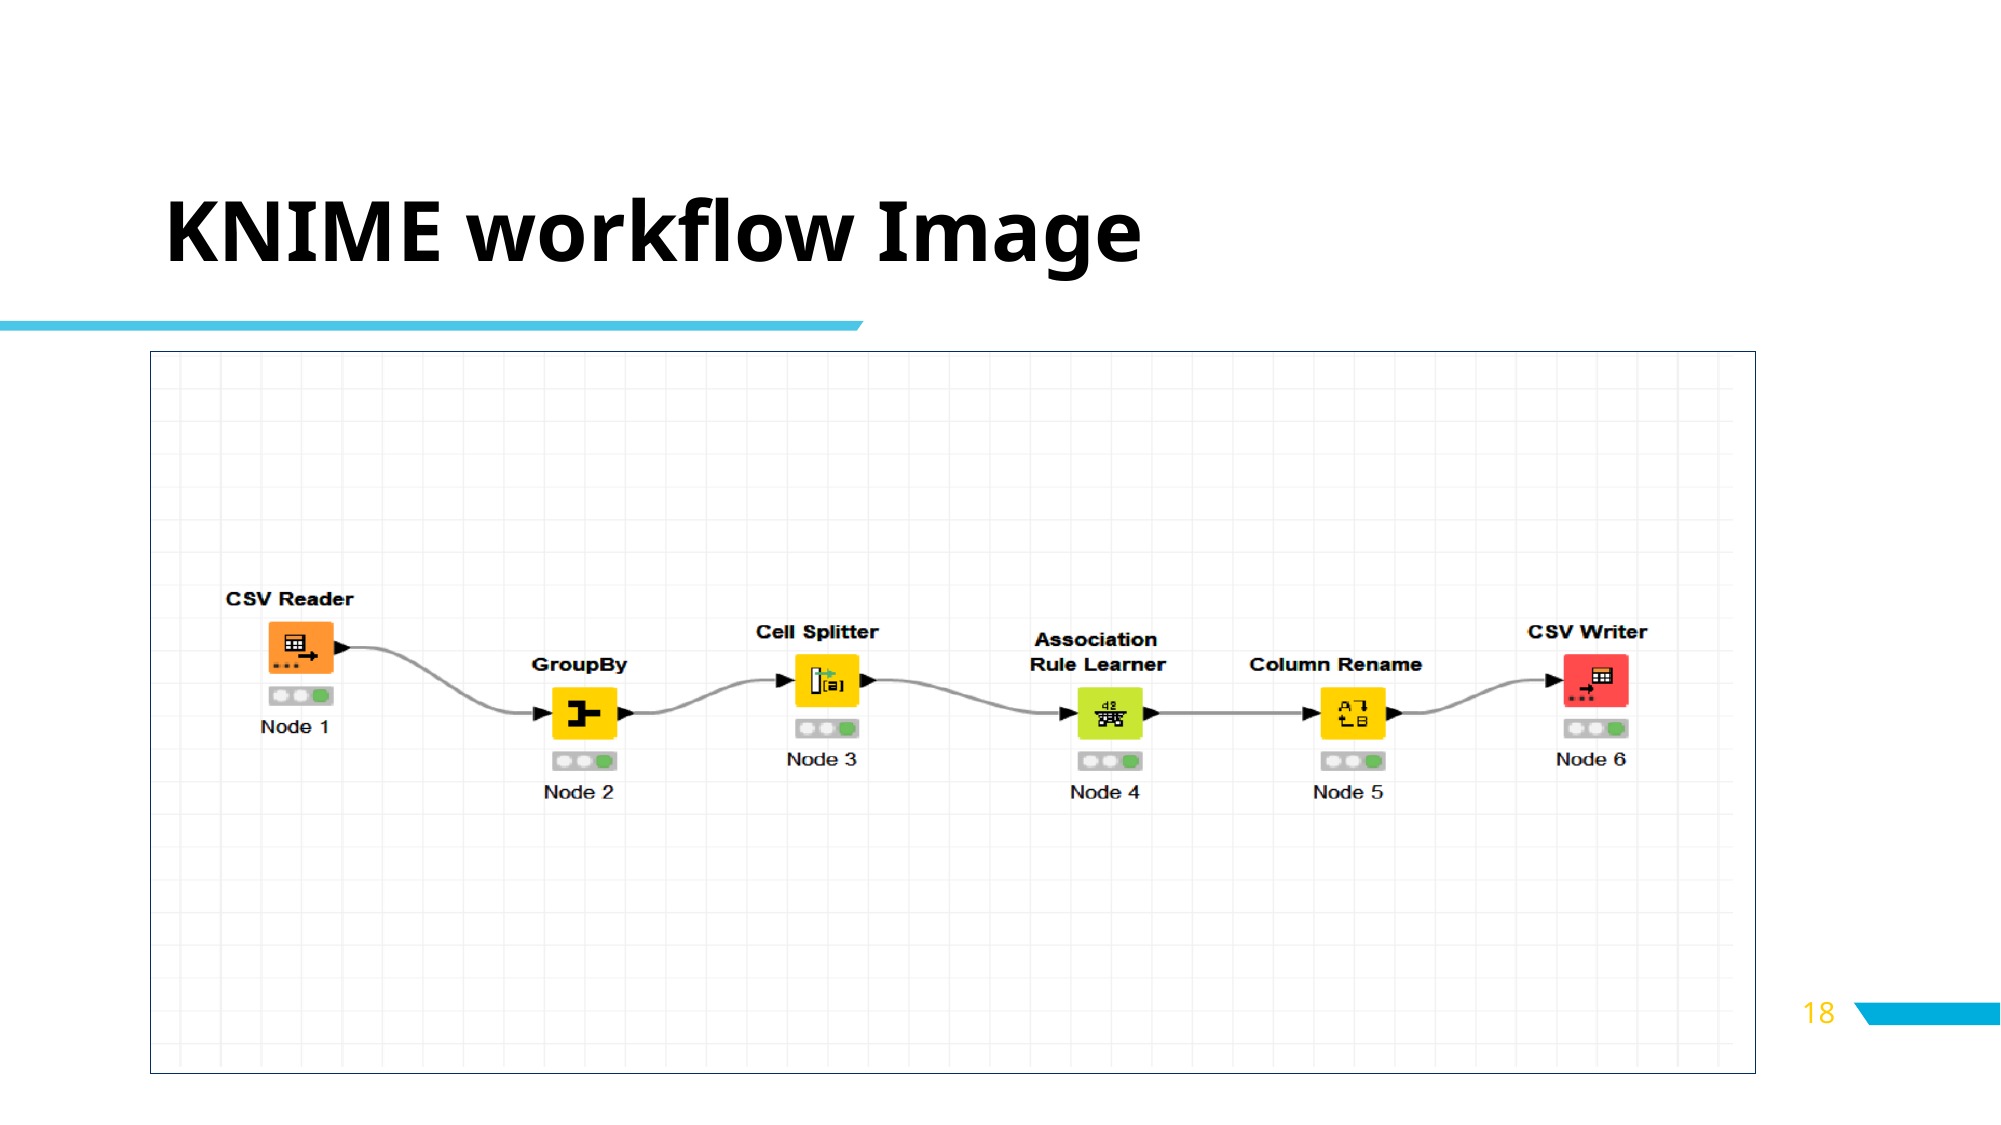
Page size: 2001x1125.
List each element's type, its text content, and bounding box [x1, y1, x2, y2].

picture [149, 351, 1756, 1074]
slide_number 18 [1760, 984, 1851, 1045]
title KNIME workflow Image [126, 144, 1902, 325]
